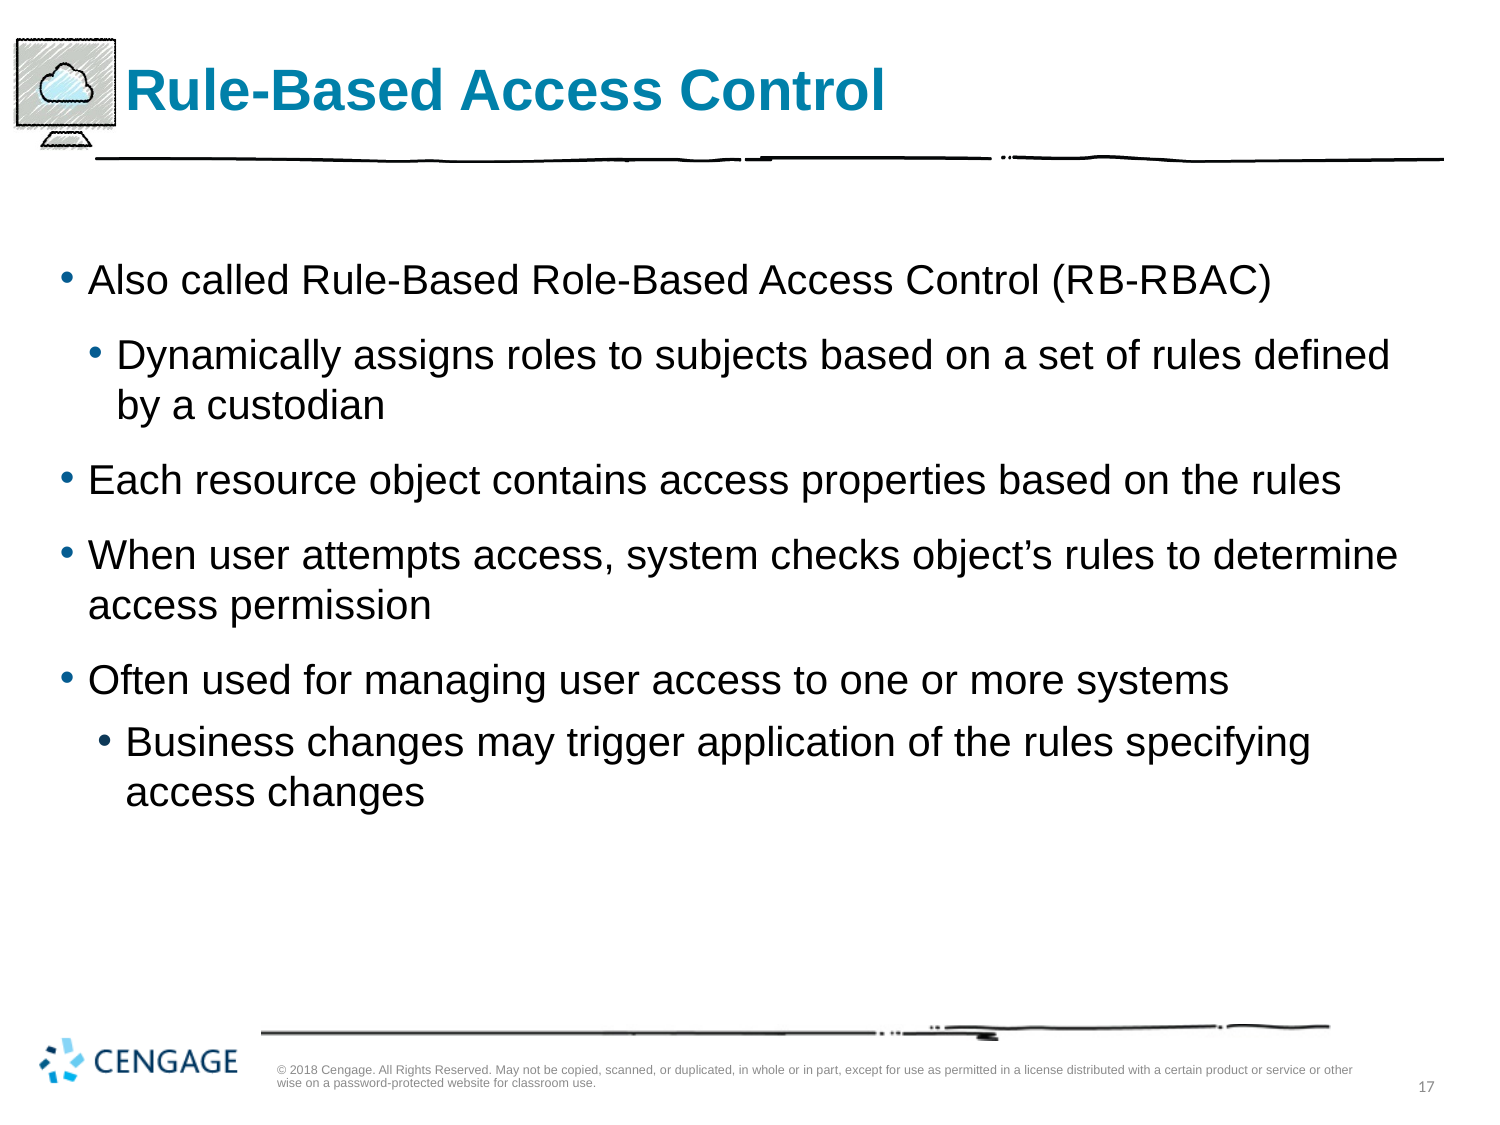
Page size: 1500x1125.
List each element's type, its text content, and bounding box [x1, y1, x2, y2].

picture [95, 155, 1444, 163]
title Rule-Based Access Control [125, 57, 1442, 125]
footer © 2018 Cengage. All Rights Reserved. May not be copied, scanned, or duplicated, in whole or in part, except for use as permitted in a license distributed with a certain product or service or otherwise on a password-protected website for classroom use. [262, 1050, 1375, 1091]
list Also called Rule-Based Role-Based Access Control (R B-R B A C) Dynamically assigns roles to subjects based on a set of rules defined by a custodian Each resource object contains access properties based on the rules When user attempts access, system checks object’s rules to determine access permission Often used for managing user access to one or more systems Business changes may trigger application of the rules specifying access changes [59, 252, 1441, 821]
picture [19, 1024, 250, 1096]
picture [13, 36, 117, 151]
picture [261, 1024, 1331, 1041]
